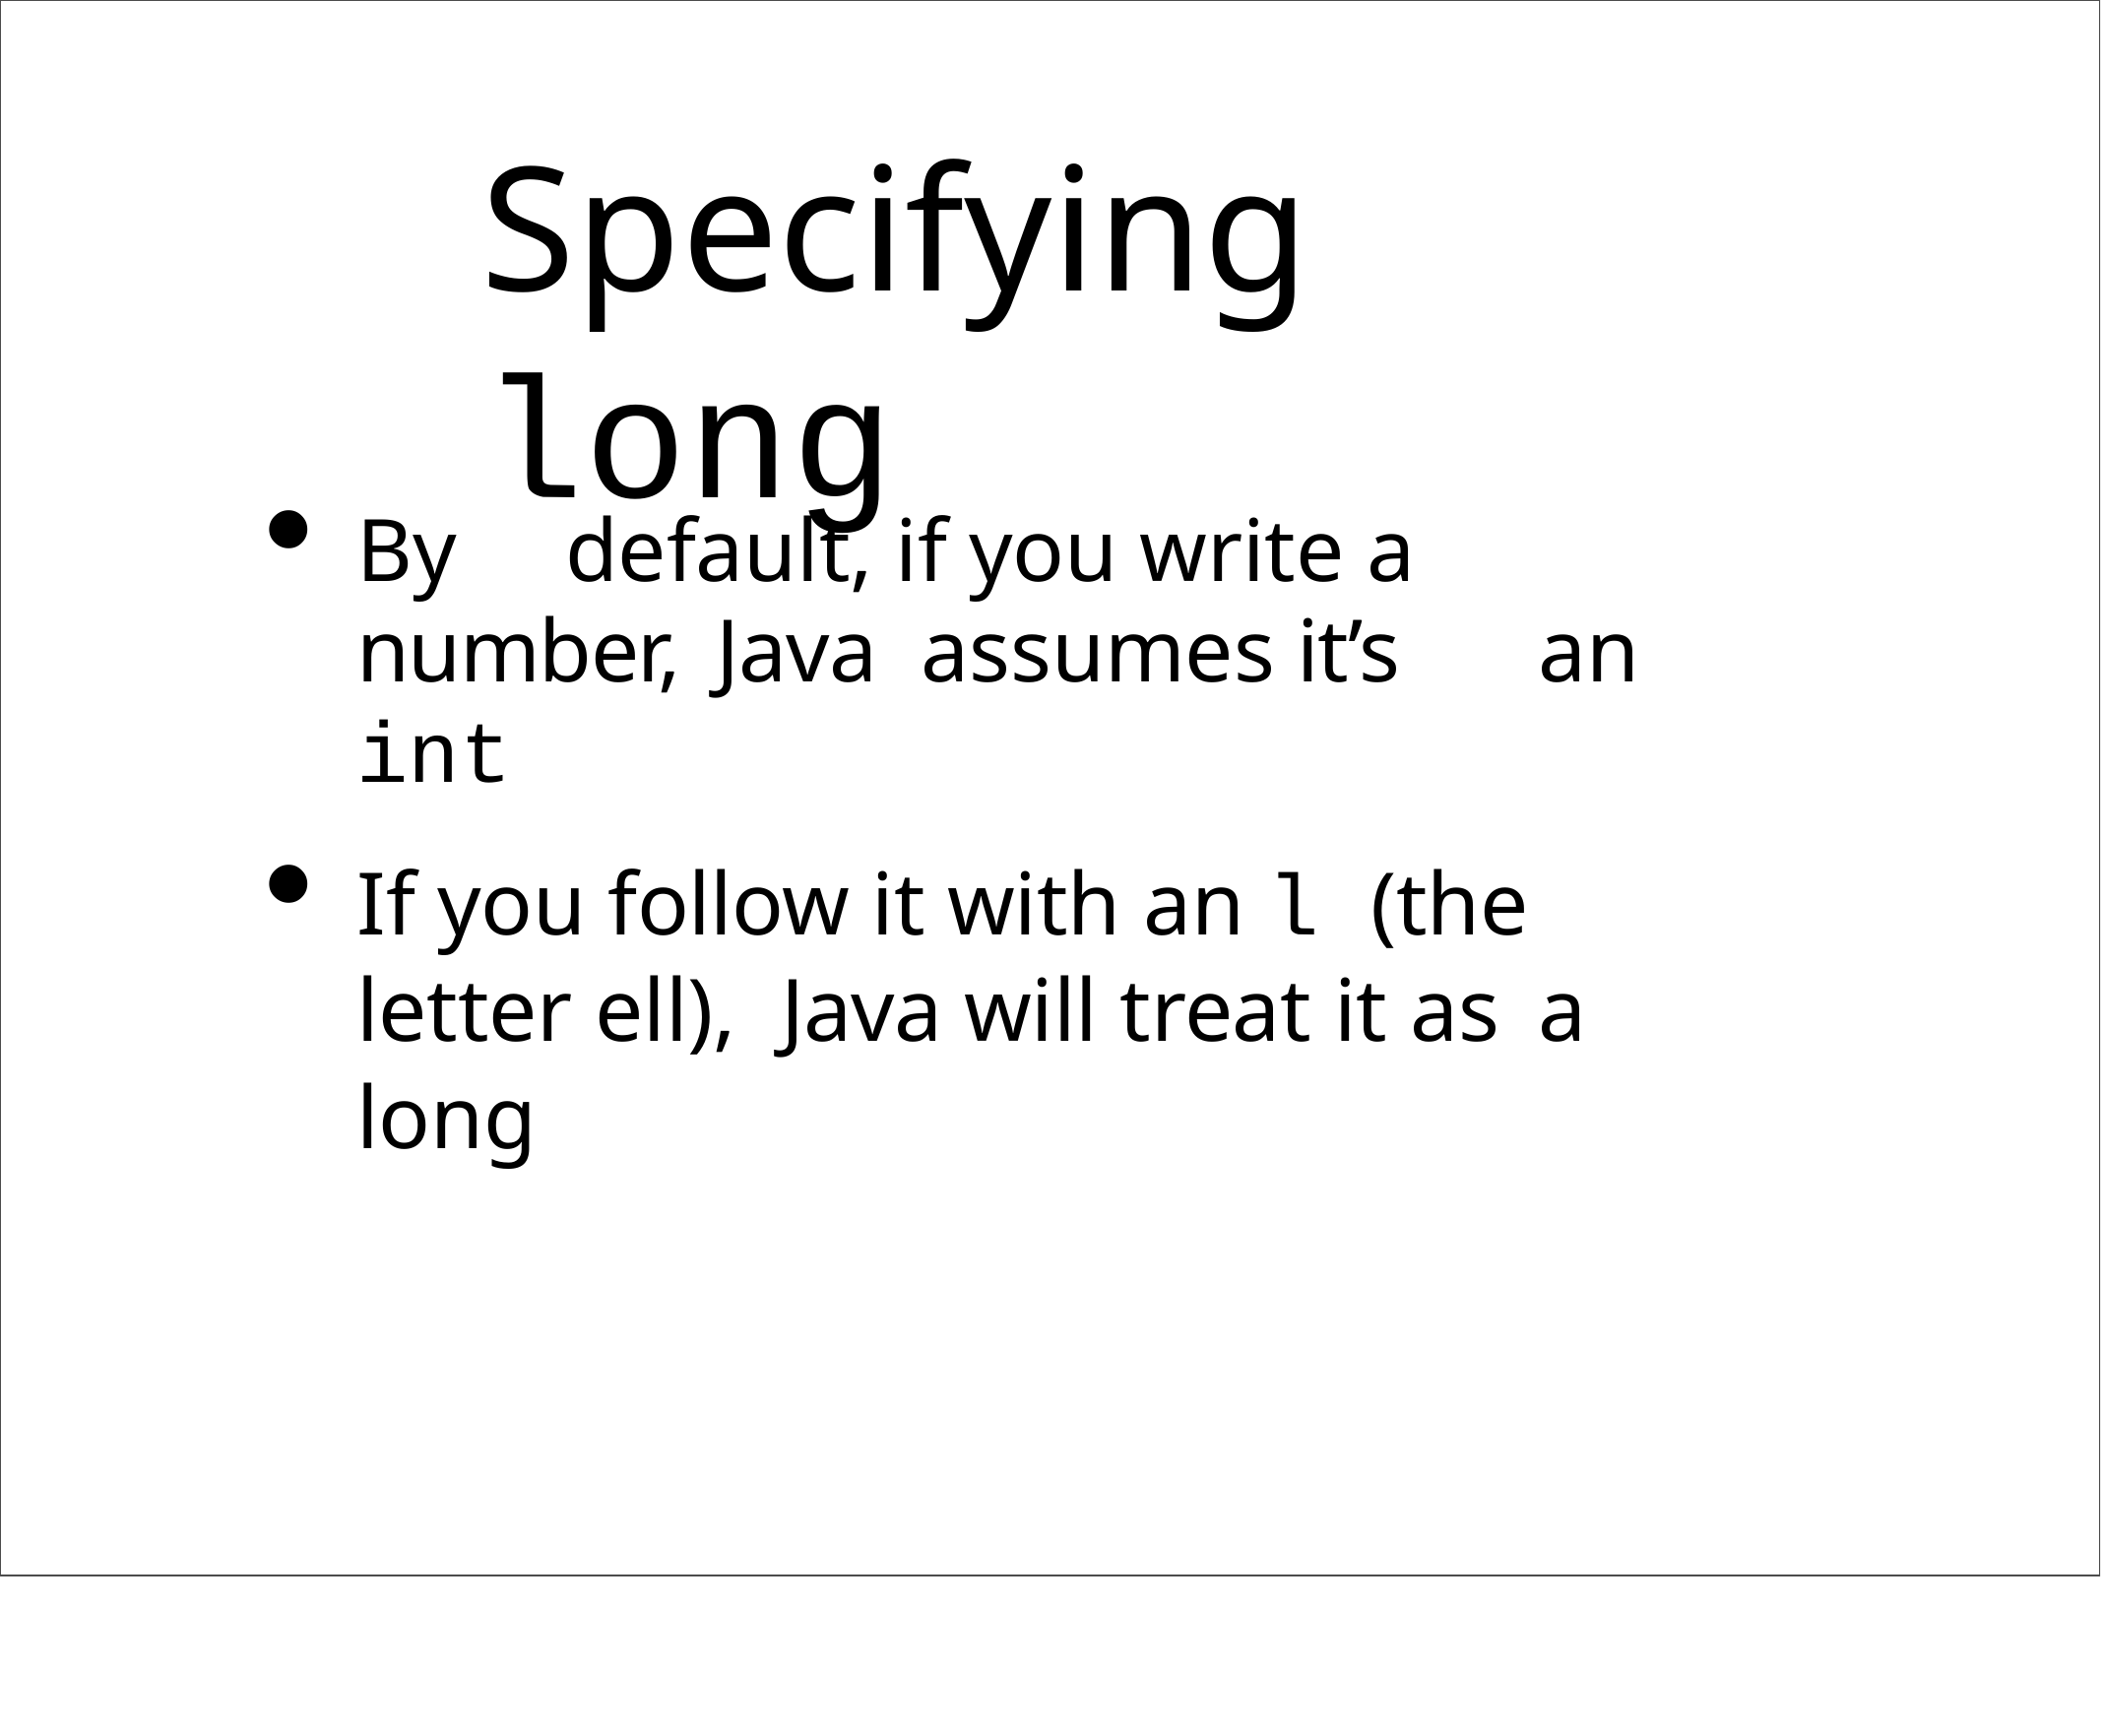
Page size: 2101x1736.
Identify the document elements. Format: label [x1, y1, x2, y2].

text_box [0, 0, 2101, 1575]
